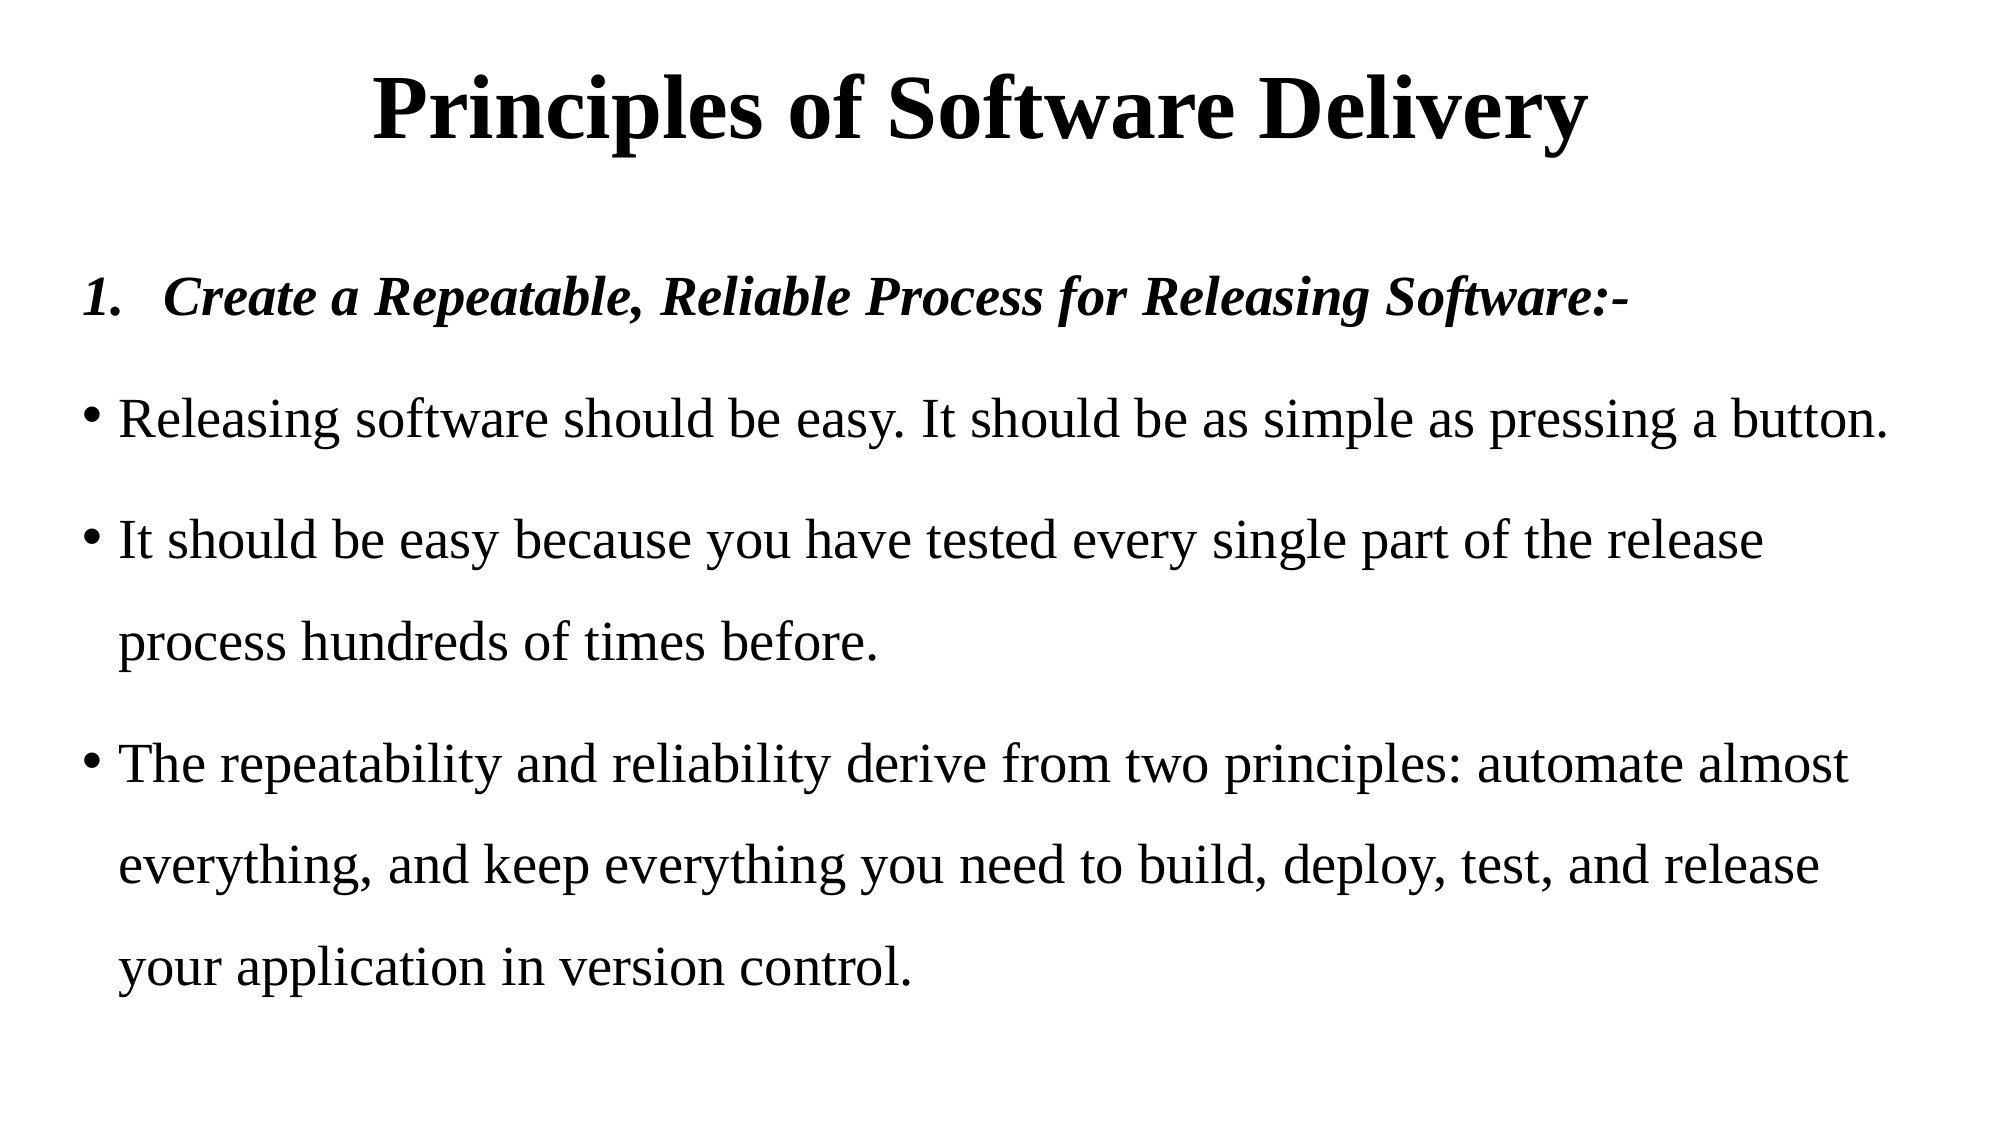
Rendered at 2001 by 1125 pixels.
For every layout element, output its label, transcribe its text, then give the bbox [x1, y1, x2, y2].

title Principles of Software Delivery [119, 0, 1845, 217]
list Create a Repeatable, Reliable Process for Releasing Software:- Releasing software should be easy. It should be as simple as pressing a button. It should be easy because you have tested every single part of the release process hundreds of times before. The repeatability and reliability derive from two principles: automate almost everything, and keep everything you need to build, deploy, test, and release your application in version control. [67, 217, 1932, 1084]
